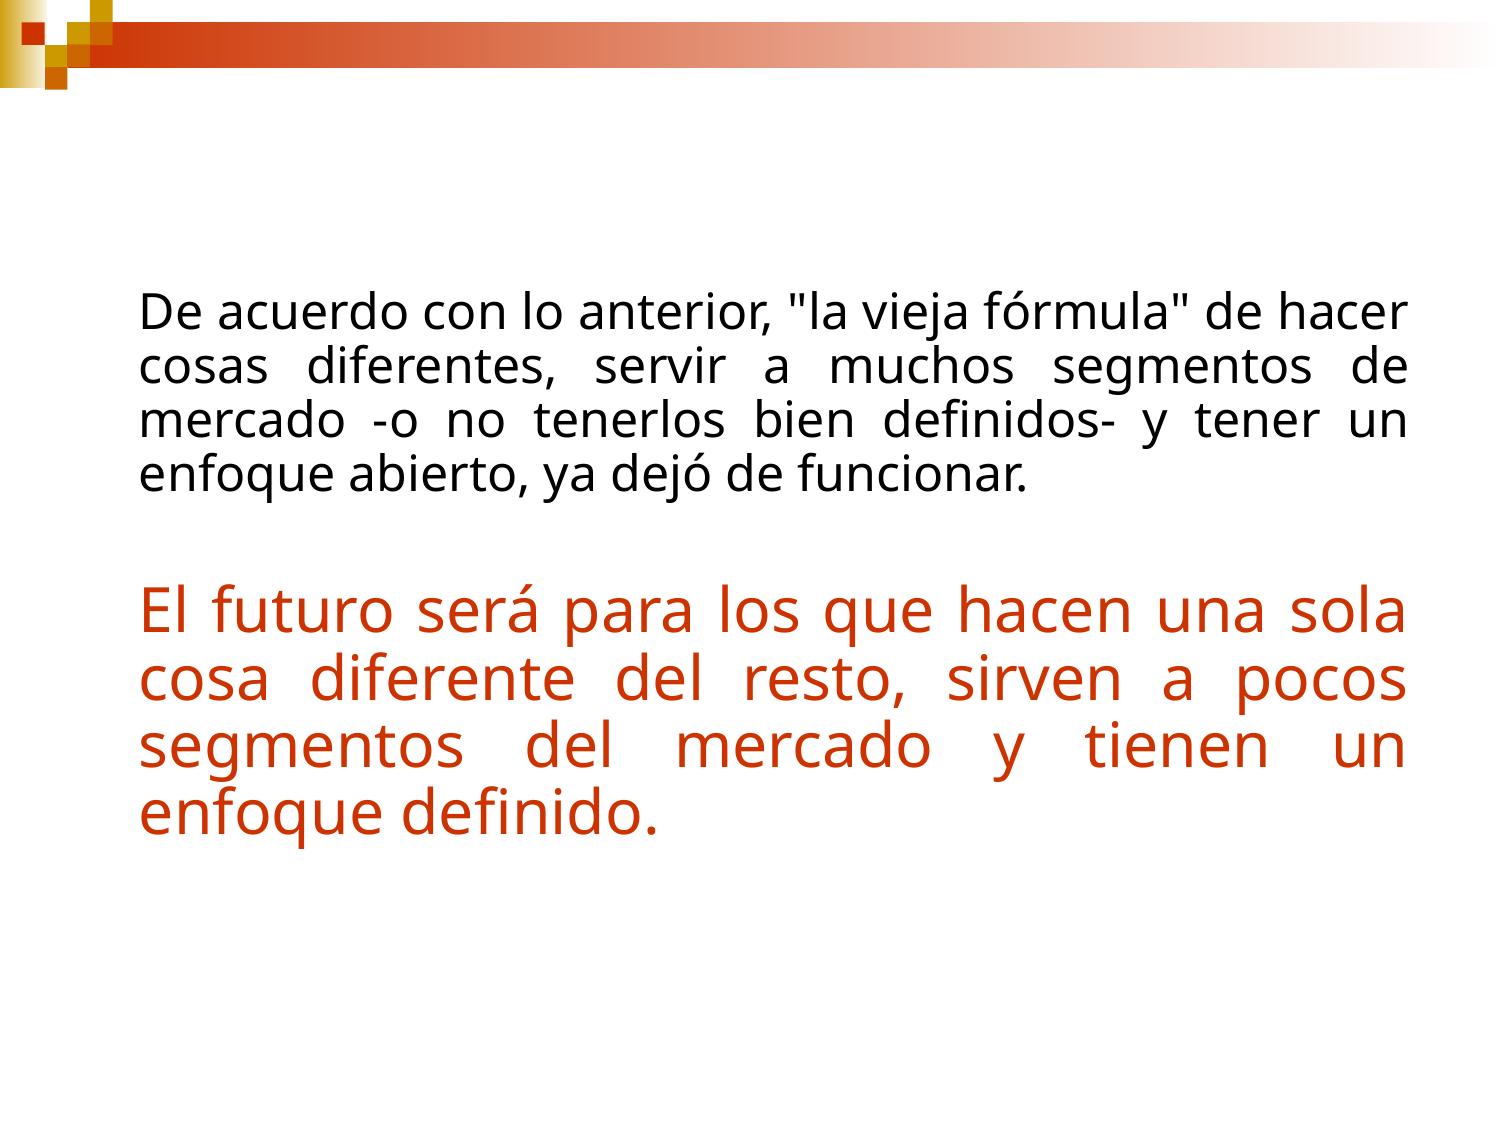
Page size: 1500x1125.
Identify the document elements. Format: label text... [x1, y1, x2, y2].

list De acuerdo con lo anterior, "la vieja fórmula" de hacer cosas diferentes, servir a muchos segmentos de mercado -o no tenerlos bien definidos- y tener un enfoque abierto, ya dejó de funcionar. El futuro será para los que hacen una sola cosa diferente del resto, sirven a pocos segmentos del mercado y tienen un enfoque definido. [123, 278, 1426, 917]
